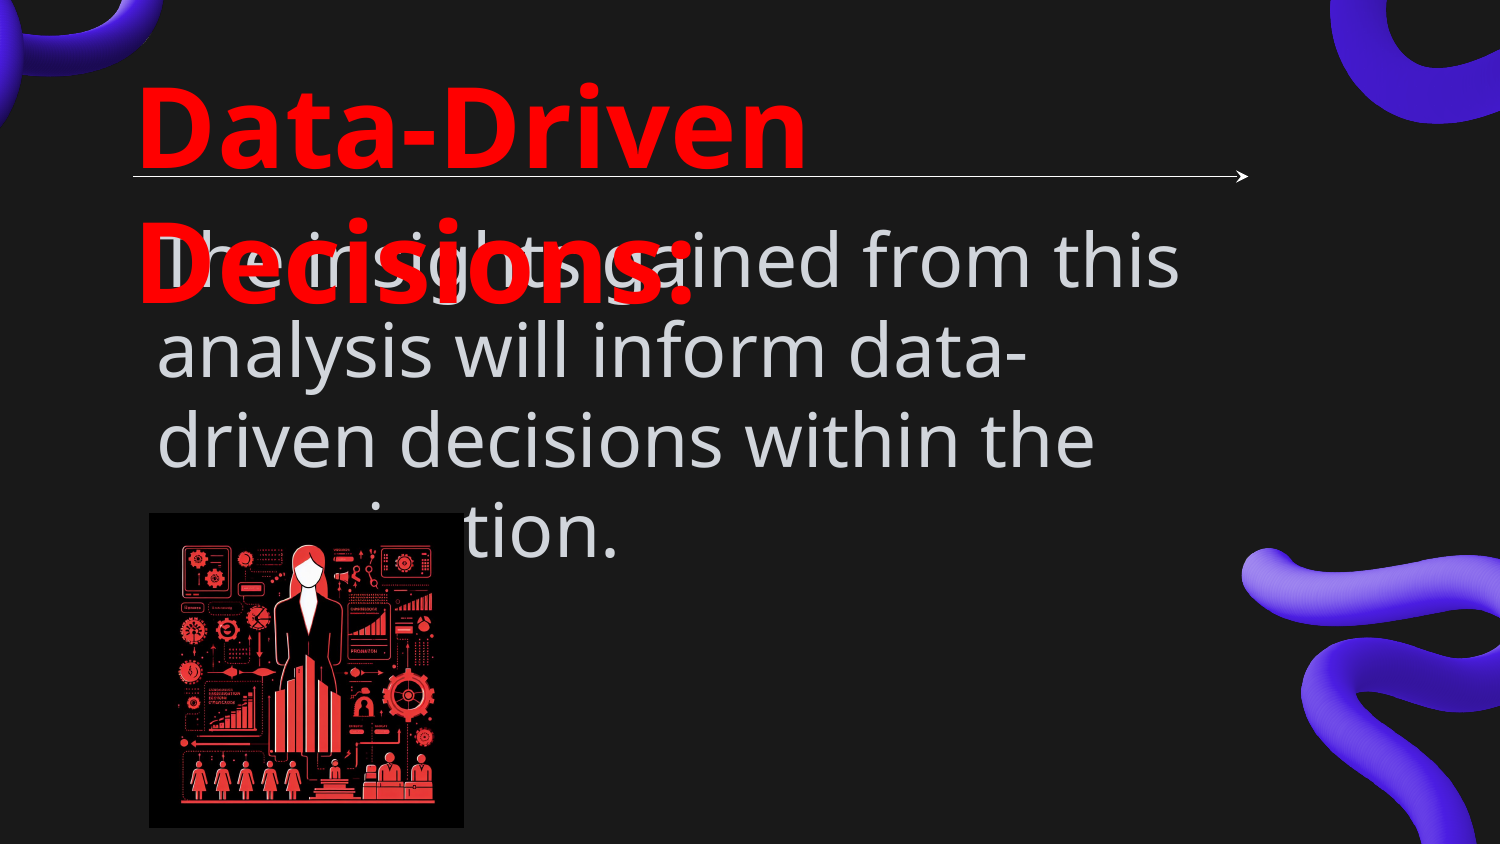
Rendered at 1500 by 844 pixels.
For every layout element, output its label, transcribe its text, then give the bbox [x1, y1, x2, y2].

picture [1125, 442, 1500, 844]
picture [1330, 0, 1500, 124]
subtitle The insights gained from this analysis will inform data-driven decisions within the organization. [118, 197, 1222, 504]
text_box Data-Driven Decisions: [118, 41, 1383, 136]
picture [0, 0, 178, 212]
picture [149, 512, 464, 828]
